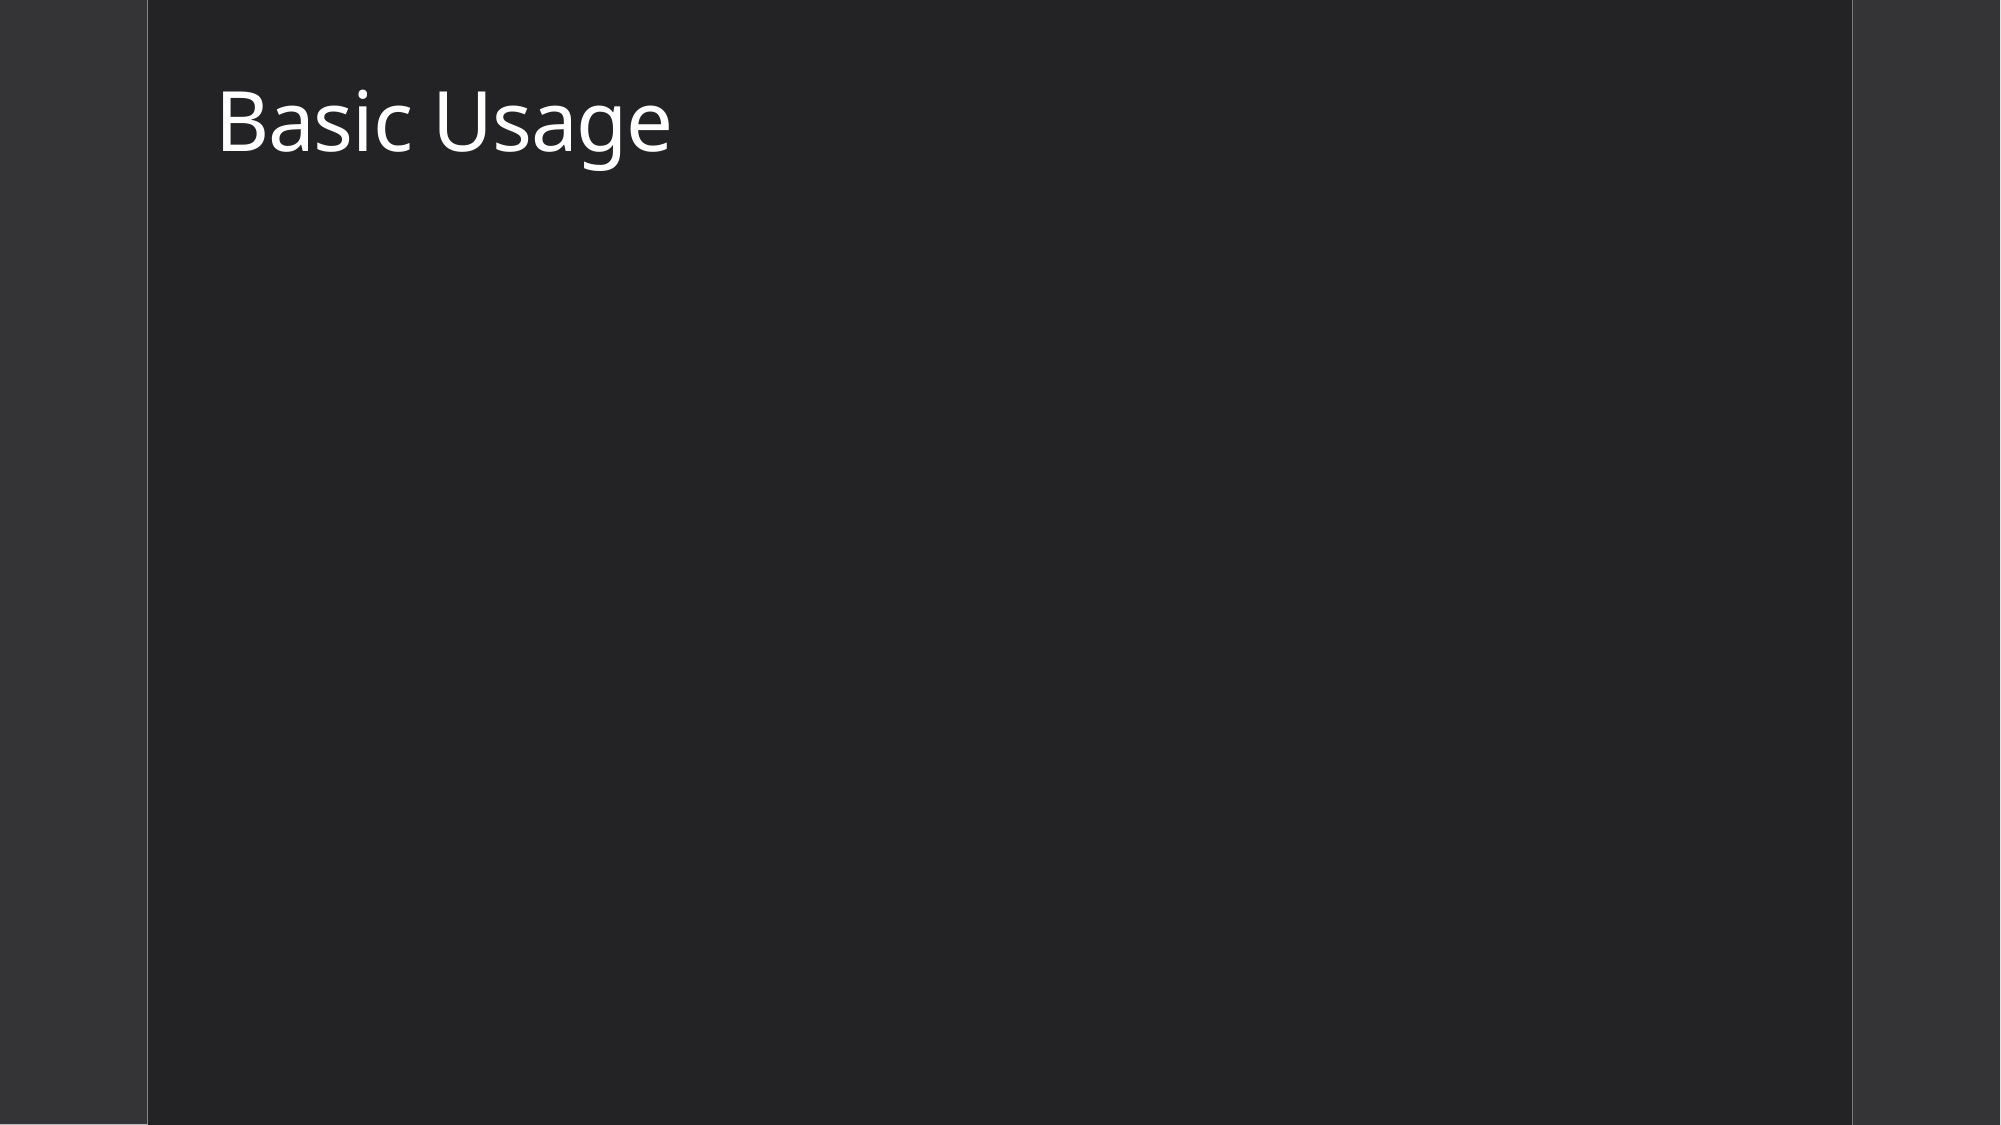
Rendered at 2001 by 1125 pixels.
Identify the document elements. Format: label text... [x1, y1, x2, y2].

text_box [0, 0, 149, 1125]
title Basic Usage [200, 52, 1797, 197]
text_box [149, 0, 1854, 1125]
